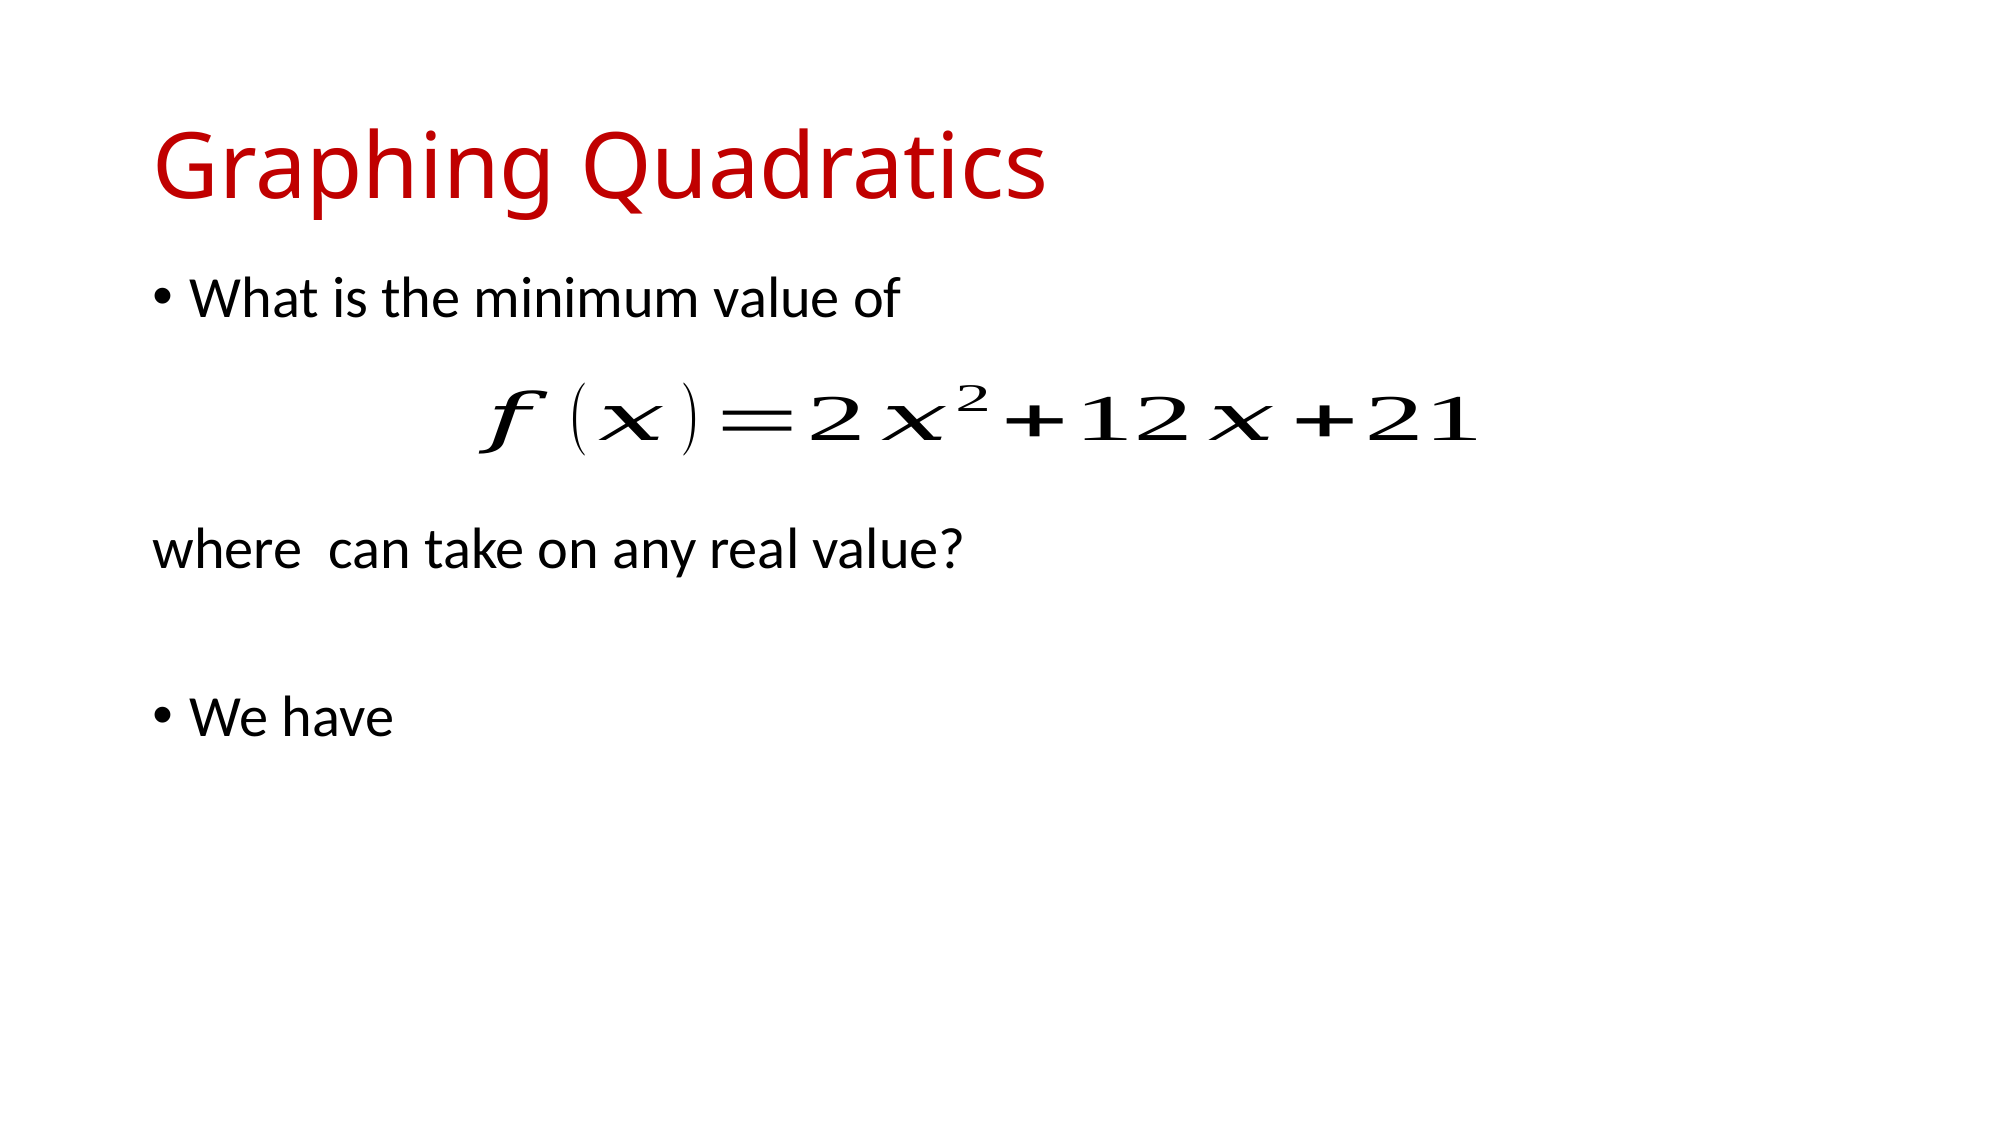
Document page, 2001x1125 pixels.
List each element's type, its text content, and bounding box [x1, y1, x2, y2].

title Graphing Quadratics [137, 59, 1906, 278]
